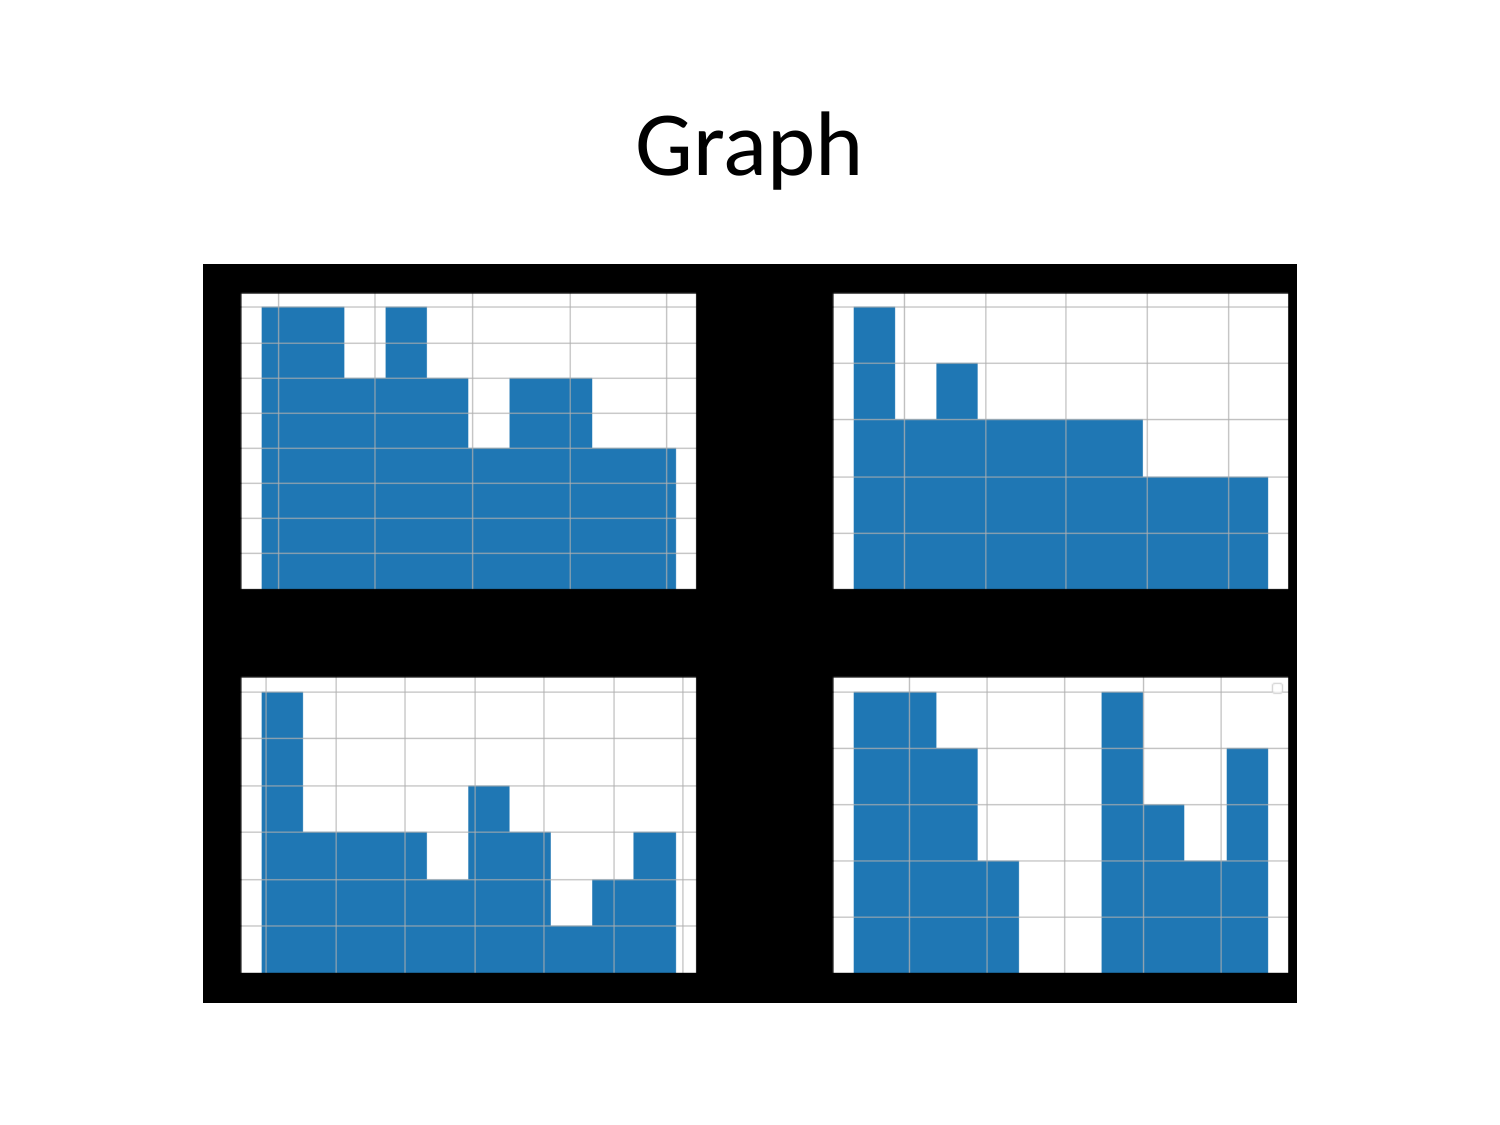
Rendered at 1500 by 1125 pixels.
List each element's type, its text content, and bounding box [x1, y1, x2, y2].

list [203, 264, 1297, 1004]
title Graph [75, 45, 1425, 233]
